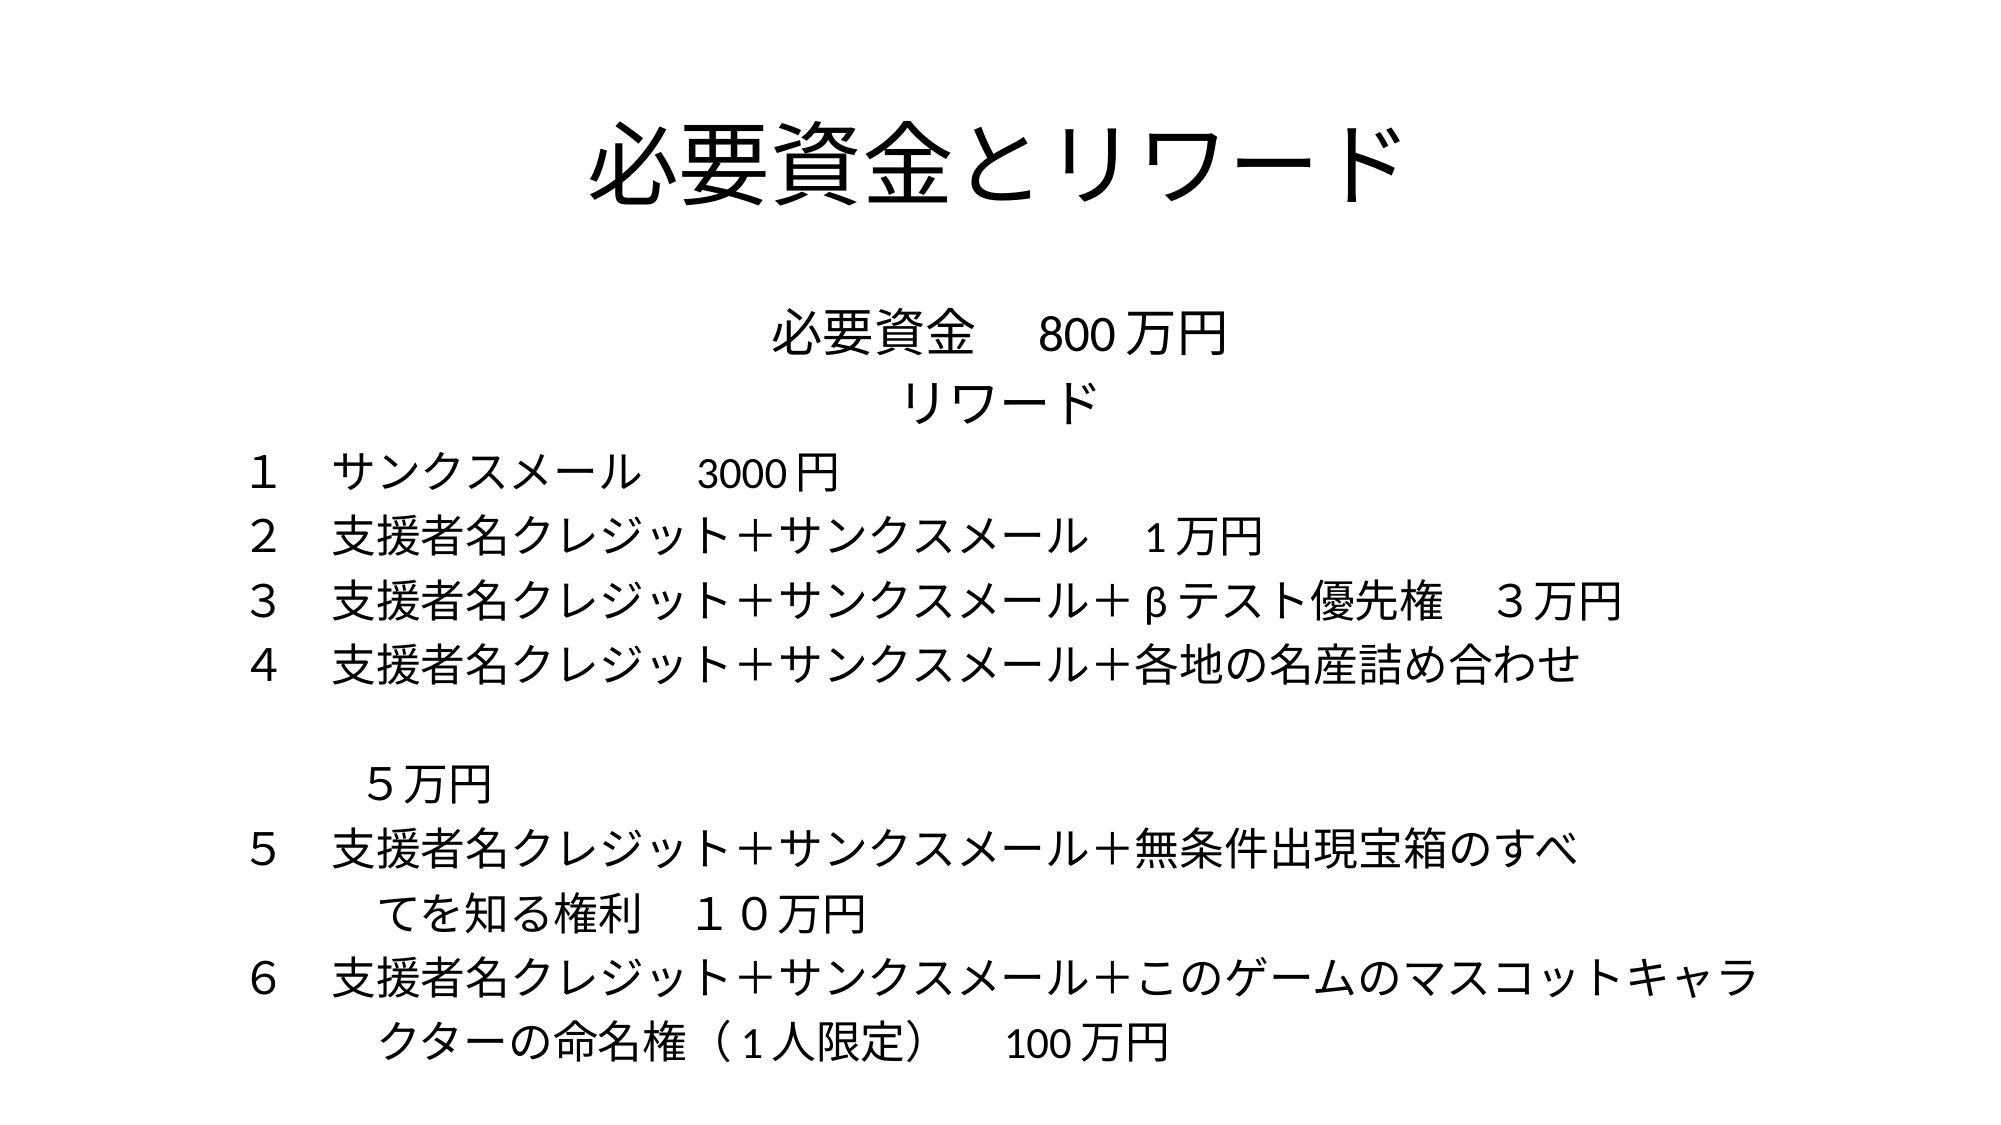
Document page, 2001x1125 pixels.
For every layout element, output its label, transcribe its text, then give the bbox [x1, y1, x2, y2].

title 必要資金とリワード [137, 59, 1863, 278]
list 必要資金 800万円 リワード １ サンクスメール 3000円 ２ 支援者名クレジット＋サンクスメール 1万円 ３ 支援者名クレジット＋サンクスメール＋βテスト優先権 ３万円 ４ 支援者名クレジット＋サンクスメール＋各地の名産詰め合わせ ５万円 ５ 支援者名クレジット＋サンクスメール＋無条件出現宝箱のすべ てを知る権利 １０万円 ６ 支援者名クレジット＋サンクスメール＋このゲームのマスコットキャラ クターの命名権（1人限定） 100万円 [137, 299, 1863, 1095]
